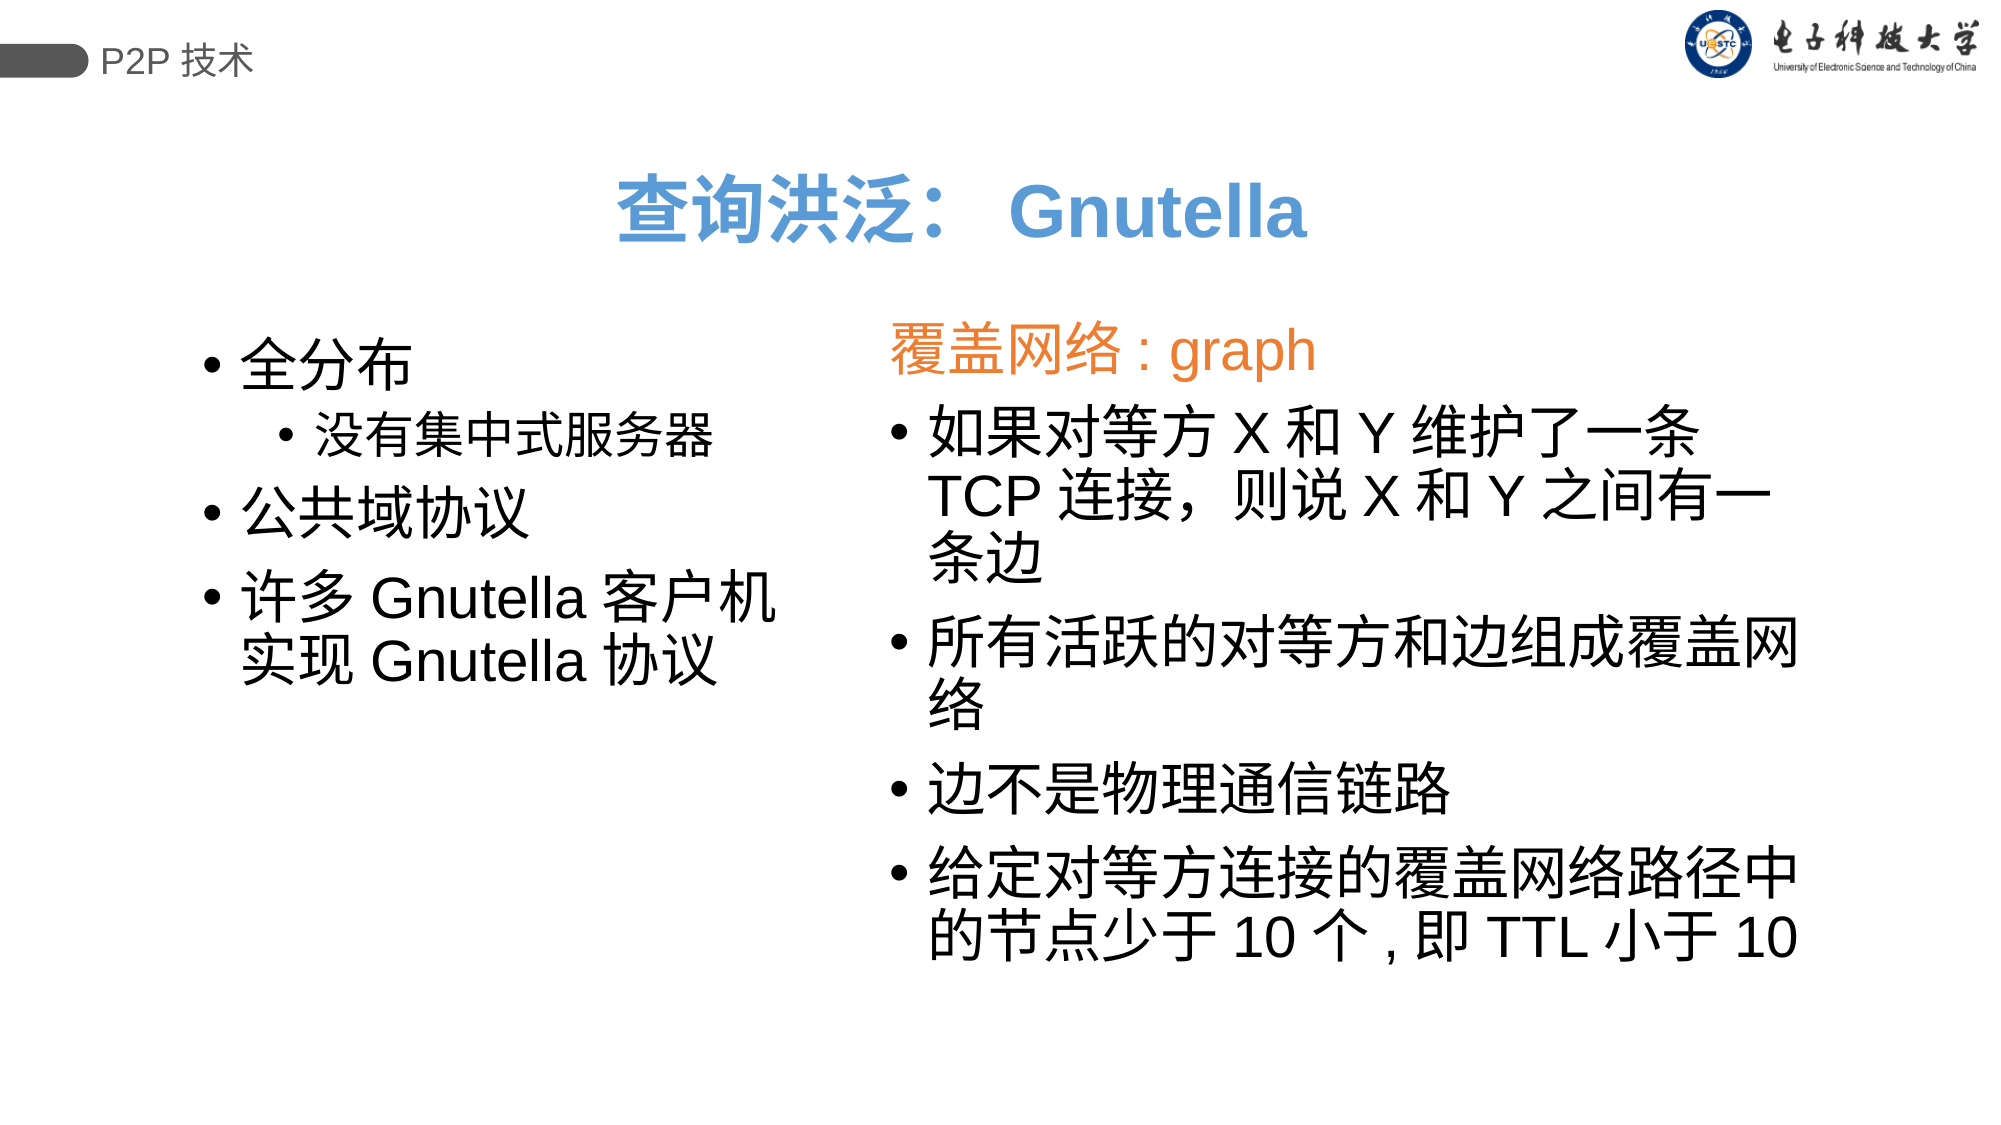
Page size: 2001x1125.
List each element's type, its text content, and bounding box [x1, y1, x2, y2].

title 查询洪泛：Gnutella [600, 165, 1938, 313]
text_box P2P技术 [100, 28, 807, 91]
list 全分布 没有集中式服务器 公共域协议 许多Gnutella客户机实现Gnutella协议 [187, 329, 850, 847]
picture [1685, 10, 1979, 78]
list 覆盖网络: graph 如果对等方X和Y维护了一条TCP连接，则说X和Y之间有一条边 所有活跃的对等方和边组成覆盖网络 边不是物理通信链路 给定对等方连接的覆盖网络路径中的节点少于10个,即TTL小于10 [875, 313, 1838, 1055]
